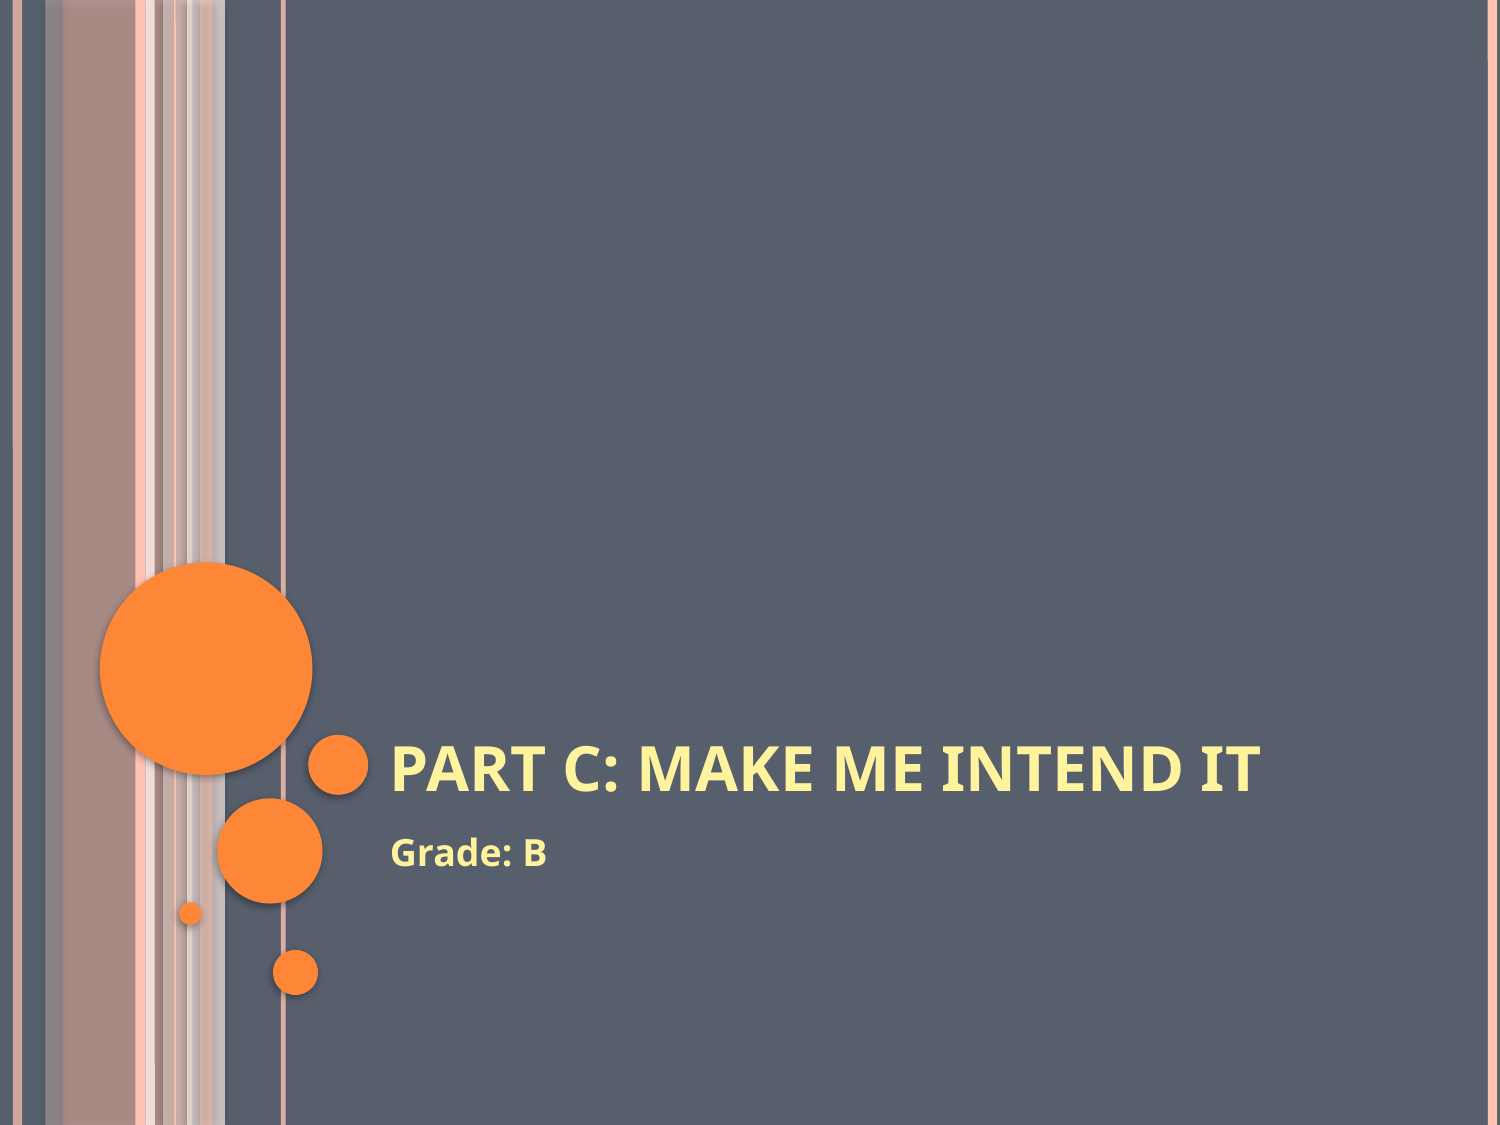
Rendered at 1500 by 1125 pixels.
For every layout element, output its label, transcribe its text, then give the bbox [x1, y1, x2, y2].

title Part C: Make me Intend It [375, 474, 1388, 812]
list Grade: B [375, 821, 1388, 1047]
